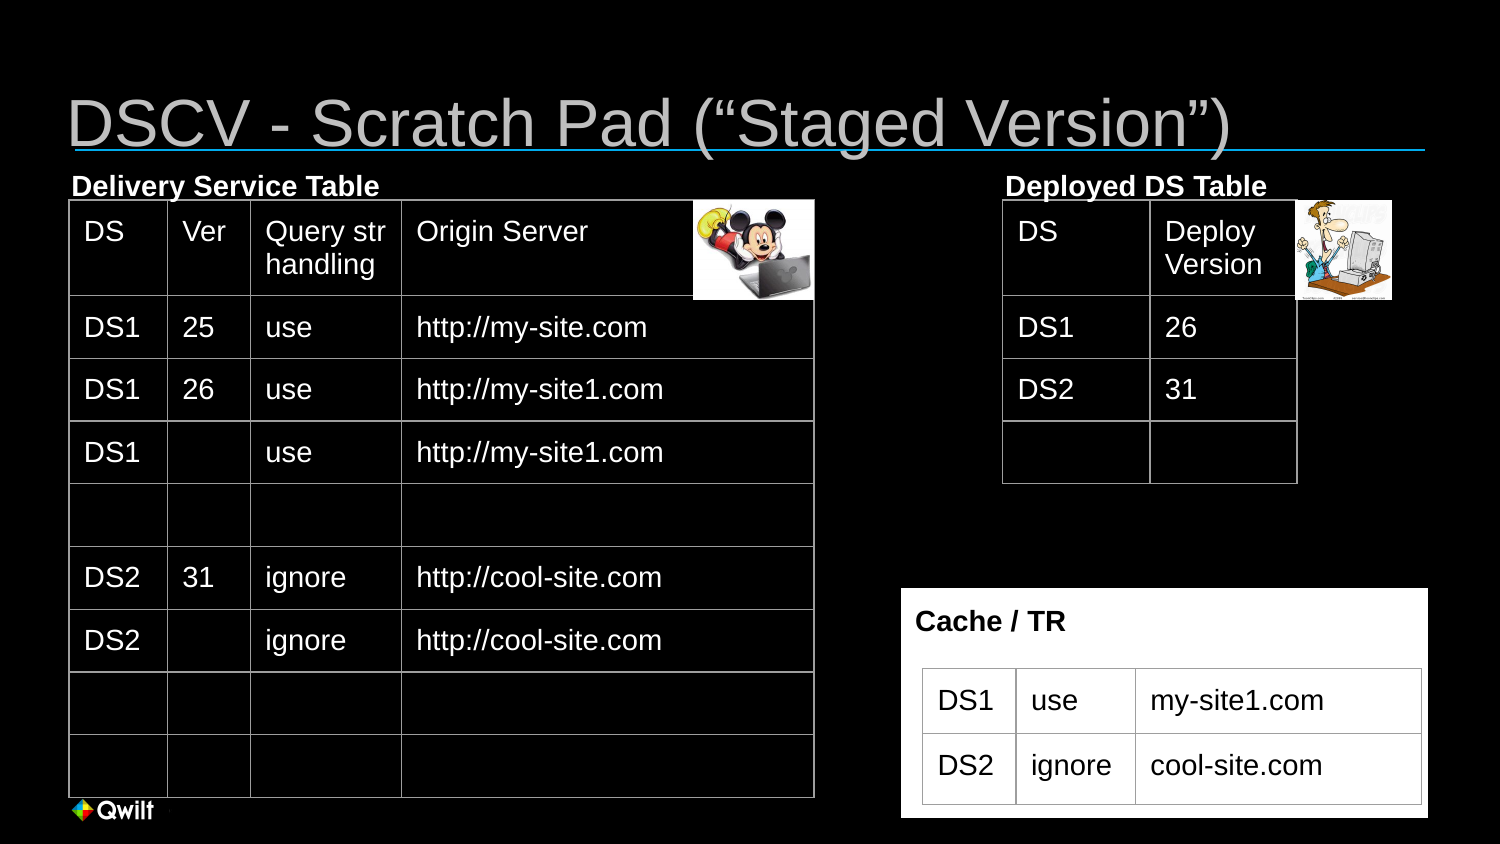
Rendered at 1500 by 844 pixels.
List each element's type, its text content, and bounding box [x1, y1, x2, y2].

table_cell ignore [251, 547, 401, 609]
table_cell http://cool-site.com [402, 610, 813, 671]
picture [693, 199, 815, 300]
table_header DS [1003, 201, 1149, 295]
table_cell ignore [1017, 734, 1135, 804]
table_cell [402, 484, 813, 546]
text_box Delivery Service Table [56, 152, 478, 201]
table_cell 31 [1151, 359, 1296, 420]
table_cell DS2 [70, 547, 167, 609]
table_cell DS1 [70, 422, 167, 483]
table_header DS1 [923, 669, 1015, 733]
table_cell [1151, 422, 1296, 483]
table_header Deploy Version [1151, 201, 1291, 295]
table_cell use [251, 296, 401, 358]
text_box Deployed DS Table [990, 152, 1412, 201]
picture [1294, 199, 1392, 300]
title DSCV - Scratch Pad (“Staged Version”) [51, 72, 1449, 167]
table_cell [251, 673, 401, 734]
table_cell [168, 610, 250, 671]
table_cell [251, 484, 401, 546]
table_cell 31 [168, 547, 250, 609]
table_cell 25 [168, 296, 250, 358]
table_cell use [251, 422, 401, 483]
table_header DS [70, 201, 167, 295]
table_cell cool-site.com [1136, 734, 1421, 804]
table_cell DS2 [1003, 359, 1149, 420]
table_cell http://my-site.com [402, 296, 813, 358]
table_header Query str handling [251, 201, 401, 295]
table_cell http://my-site1.com [402, 422, 813, 483]
table_cell use [251, 359, 401, 420]
table_cell [402, 673, 813, 734]
table_cell [168, 735, 250, 797]
table_header my-site1.com [1136, 669, 1421, 733]
table_cell [70, 484, 167, 546]
table_cell http://my-site1.com [402, 359, 813, 420]
table_cell [168, 422, 250, 483]
table_cell http://cool-site.com [402, 547, 813, 609]
table_cell [251, 735, 401, 797]
table_cell [168, 484, 250, 546]
table_cell [402, 735, 813, 797]
table_cell ignore [251, 610, 401, 671]
table_cell [70, 735, 167, 797]
table_cell DS2 [923, 734, 1015, 804]
table_header Origin Server [402, 201, 690, 295]
table_cell DS1 [70, 296, 167, 358]
picture [51, 791, 188, 832]
table_cell 26 [168, 359, 250, 420]
table_cell 26 [1151, 296, 1296, 358]
table_cell [168, 673, 250, 734]
table_header Ver [168, 201, 250, 295]
table_cell DS1 [70, 359, 167, 420]
table_cell DS1 [1003, 296, 1149, 358]
table_cell [70, 673, 167, 734]
text_box Cache / TR [900, 587, 1429, 819]
table_header use [1017, 669, 1135, 733]
table_cell [1003, 422, 1149, 483]
table_cell DS2 [70, 610, 167, 671]
